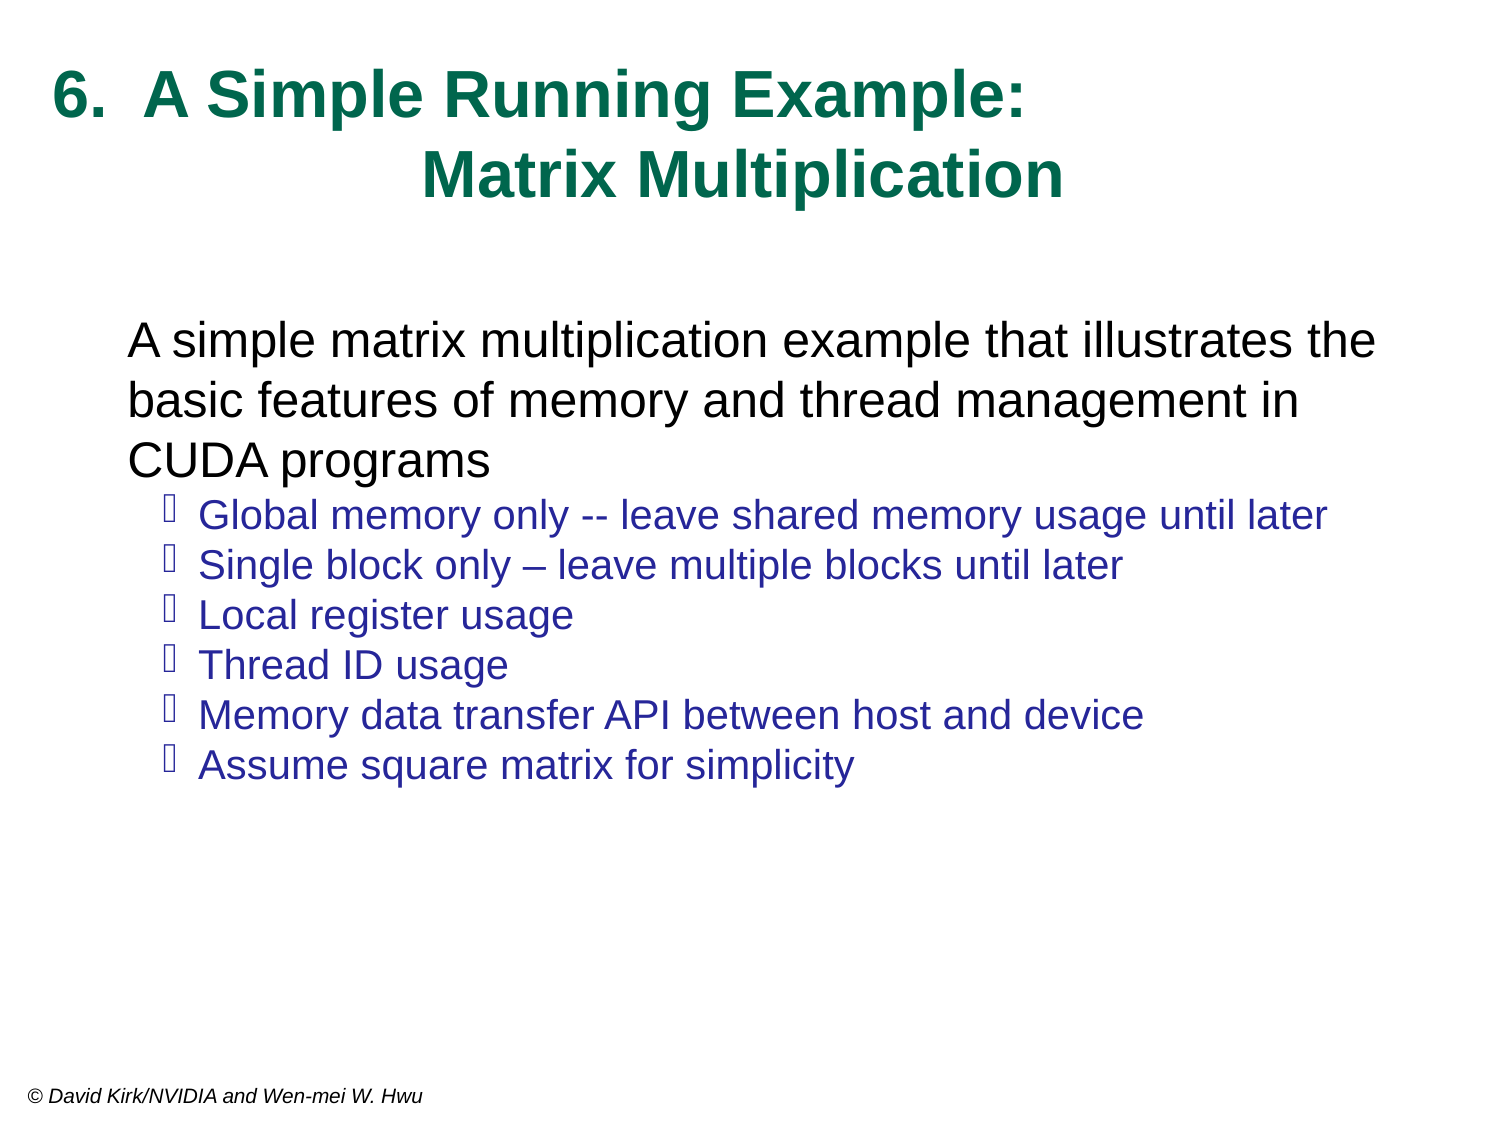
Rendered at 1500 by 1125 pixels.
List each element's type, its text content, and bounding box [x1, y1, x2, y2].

text_box © David Kirk/NVIDIA and Wen-mei W. Hwu [12, 1074, 700, 1113]
text_box 6. A Simple Running Example: Matrix Multiplication [37, 37, 1450, 226]
text_box A simple matrix multiplication example that illustrates the basic features of memory and thread management in CUDA programs Global memory only -- leave shared memory usage until later Single block only – leave multiple blocks until later Local register usage Thread ID usage Memory data transfer API between host and device Assume square matrix for simplicity [112, 299, 1413, 1001]
